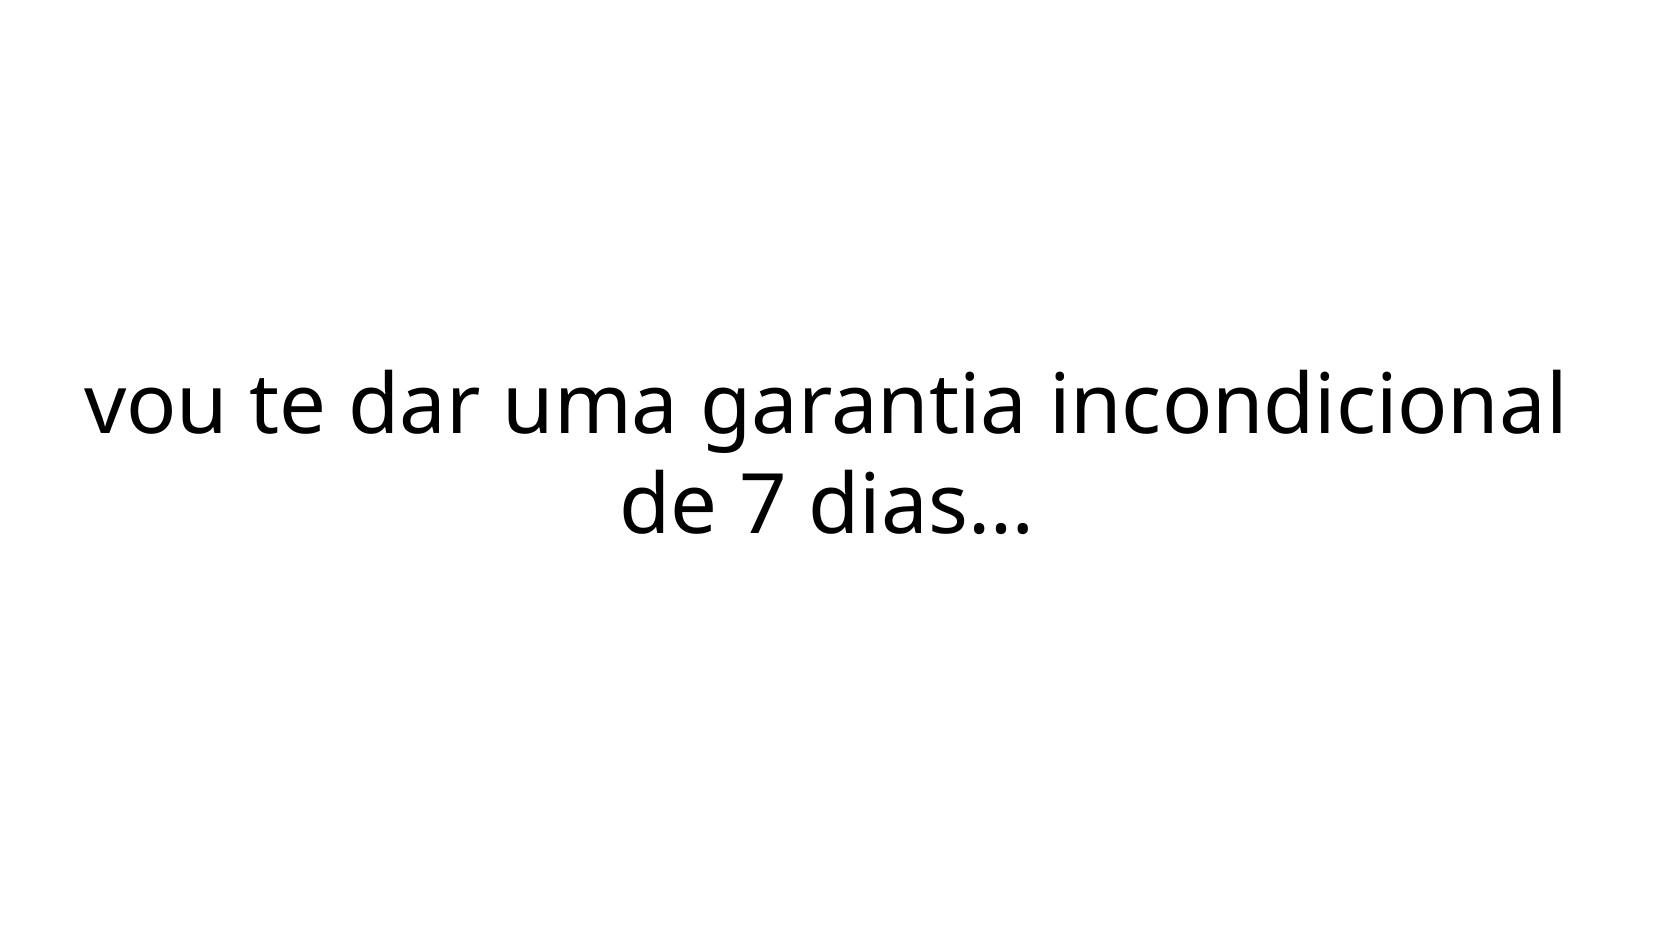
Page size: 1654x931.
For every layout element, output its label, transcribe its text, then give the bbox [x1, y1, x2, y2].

text_box vou te dar uma garantia incondicional de 7 dias… [46, 342, 1607, 558]
